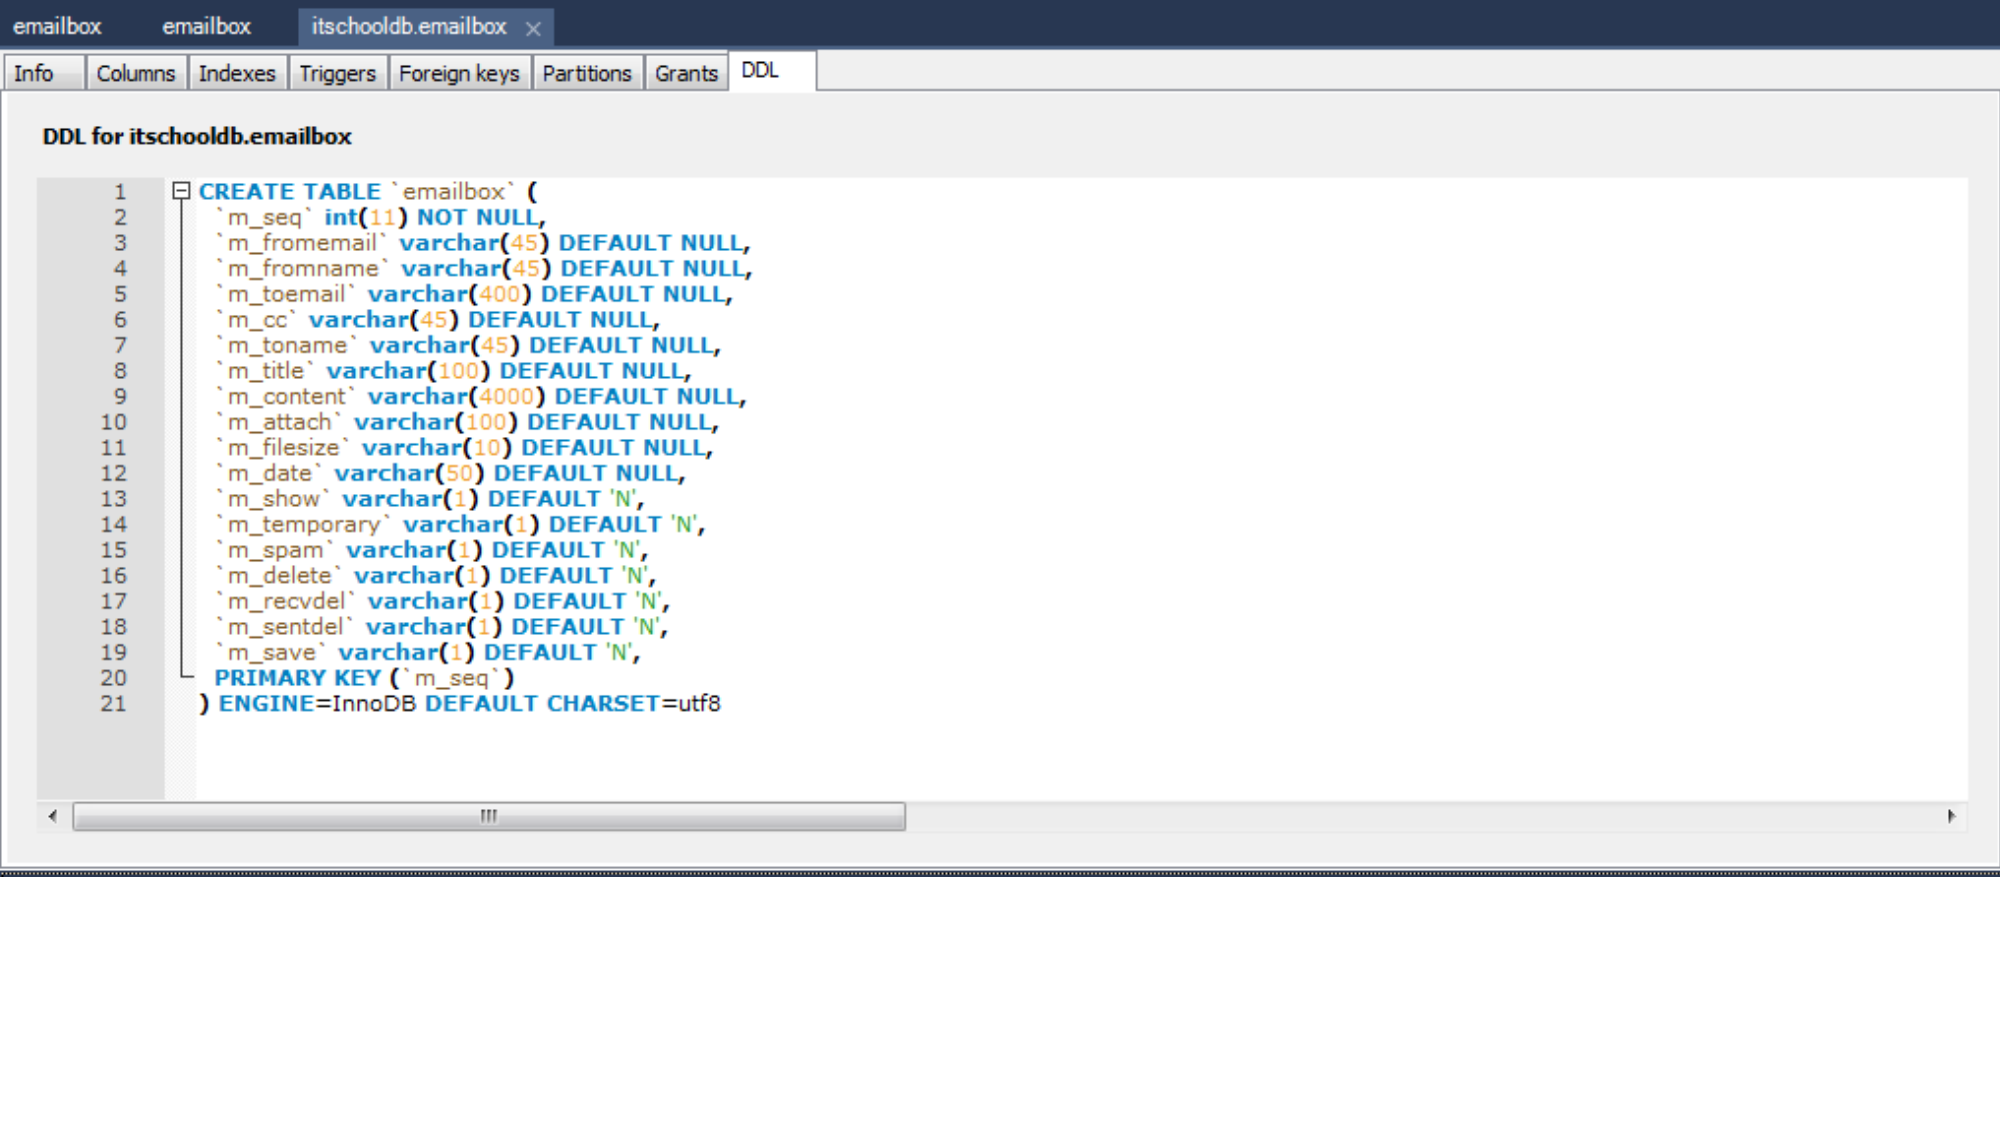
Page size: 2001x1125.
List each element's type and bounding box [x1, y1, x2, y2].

list [0, 0, 2000, 877]
